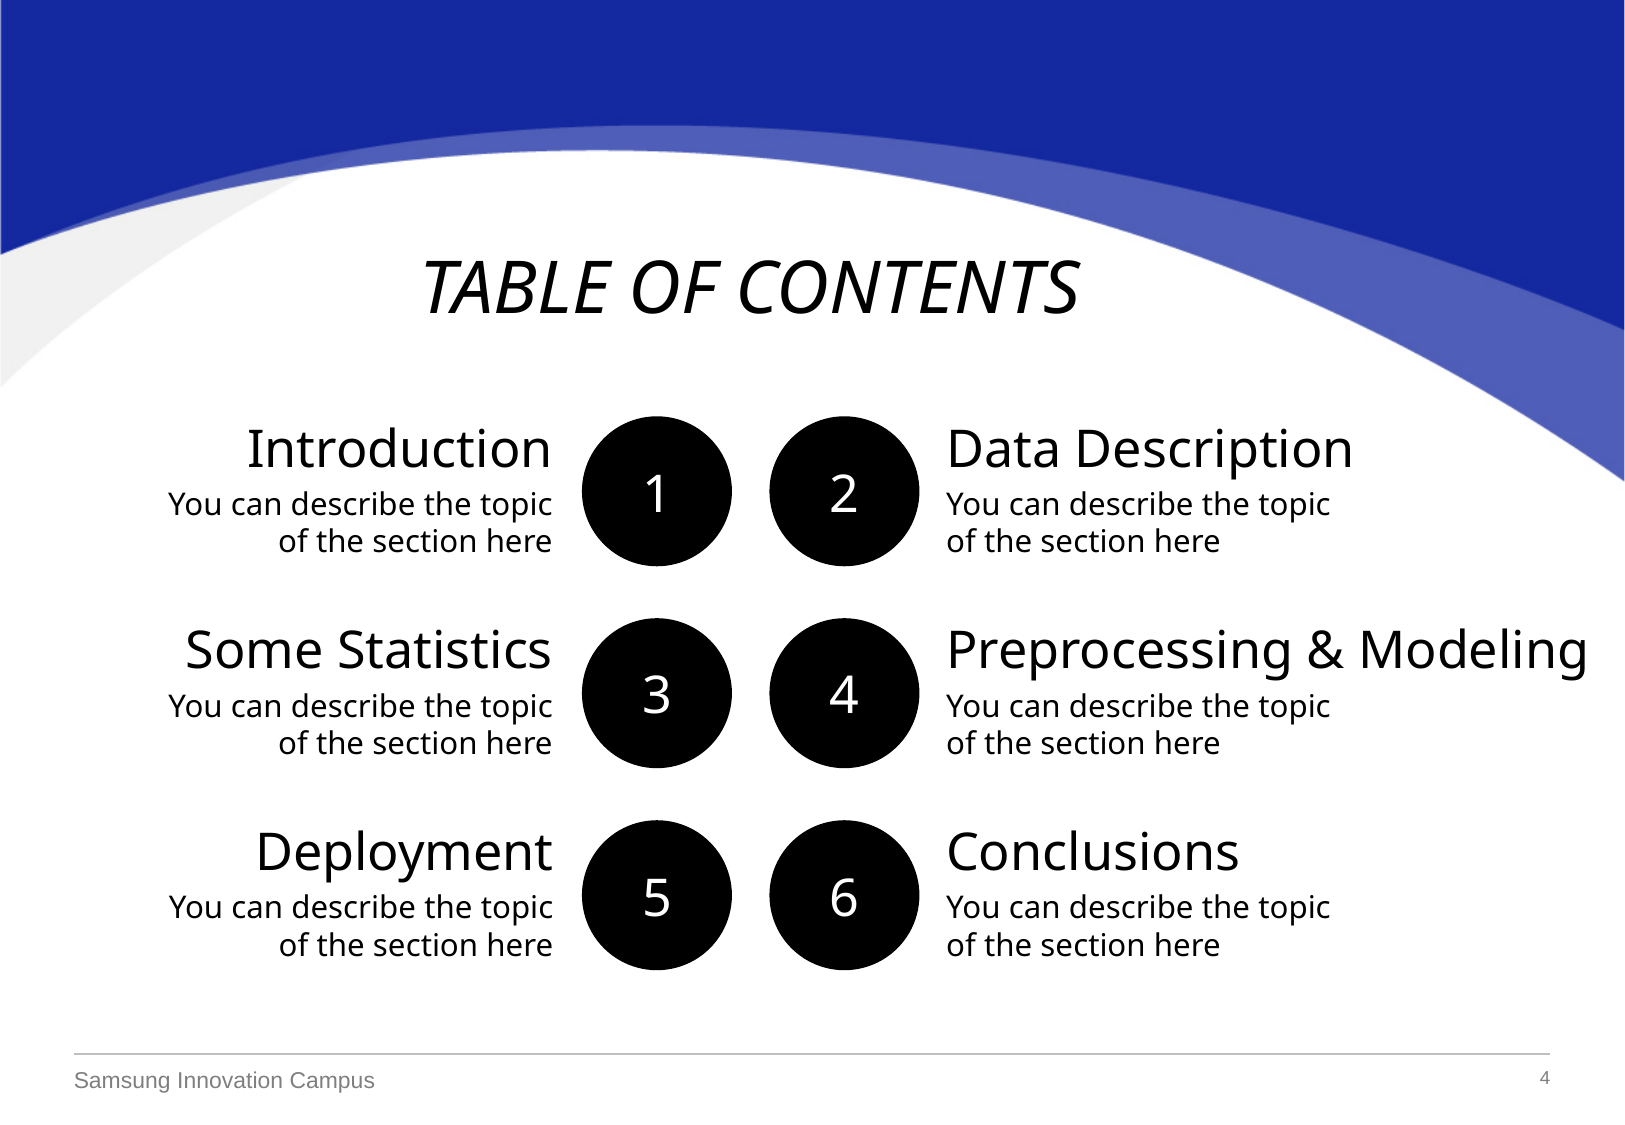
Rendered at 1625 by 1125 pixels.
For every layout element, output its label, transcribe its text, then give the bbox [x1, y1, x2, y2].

text_box [581, 416, 732, 567]
text_box [581, 820, 732, 971]
text_box 1 [596, 453, 718, 529]
text_box [581, 618, 732, 769]
text_box Introduction [141, 416, 569, 476]
text_box Data Description [931, 416, 1442, 477]
text_box TABLE OF CONTENTS [118, 246, 1382, 322]
text_box [769, 416, 920, 567]
text_box [769, 820, 920, 971]
text_box You can describe the topic of the section here [931, 477, 1359, 567]
text_box You can describe the topic of the section here [141, 880, 569, 971]
text_box 3 [596, 655, 718, 731]
text_box 4 [784, 655, 905, 731]
text_box Conclusions [931, 820, 1359, 880]
text_box Some Statistics [141, 617, 569, 678]
text_box Deployment [141, 820, 569, 880]
text_box You can describe the topic of the section here [931, 880, 1359, 971]
text_box 5 [596, 857, 718, 933]
text_box You can describe the topic of the section here [931, 678, 1359, 769]
text_box Preprocessing & Modeling [931, 617, 1625, 678]
text_box 2 [784, 453, 905, 529]
text_box 6 [784, 857, 905, 933]
picture [0, 0, 1625, 1125]
text_box You can describe the topic of the section here [141, 678, 569, 769]
text_box [769, 618, 920, 769]
text_box You can describe the topic of the section here [141, 476, 569, 567]
